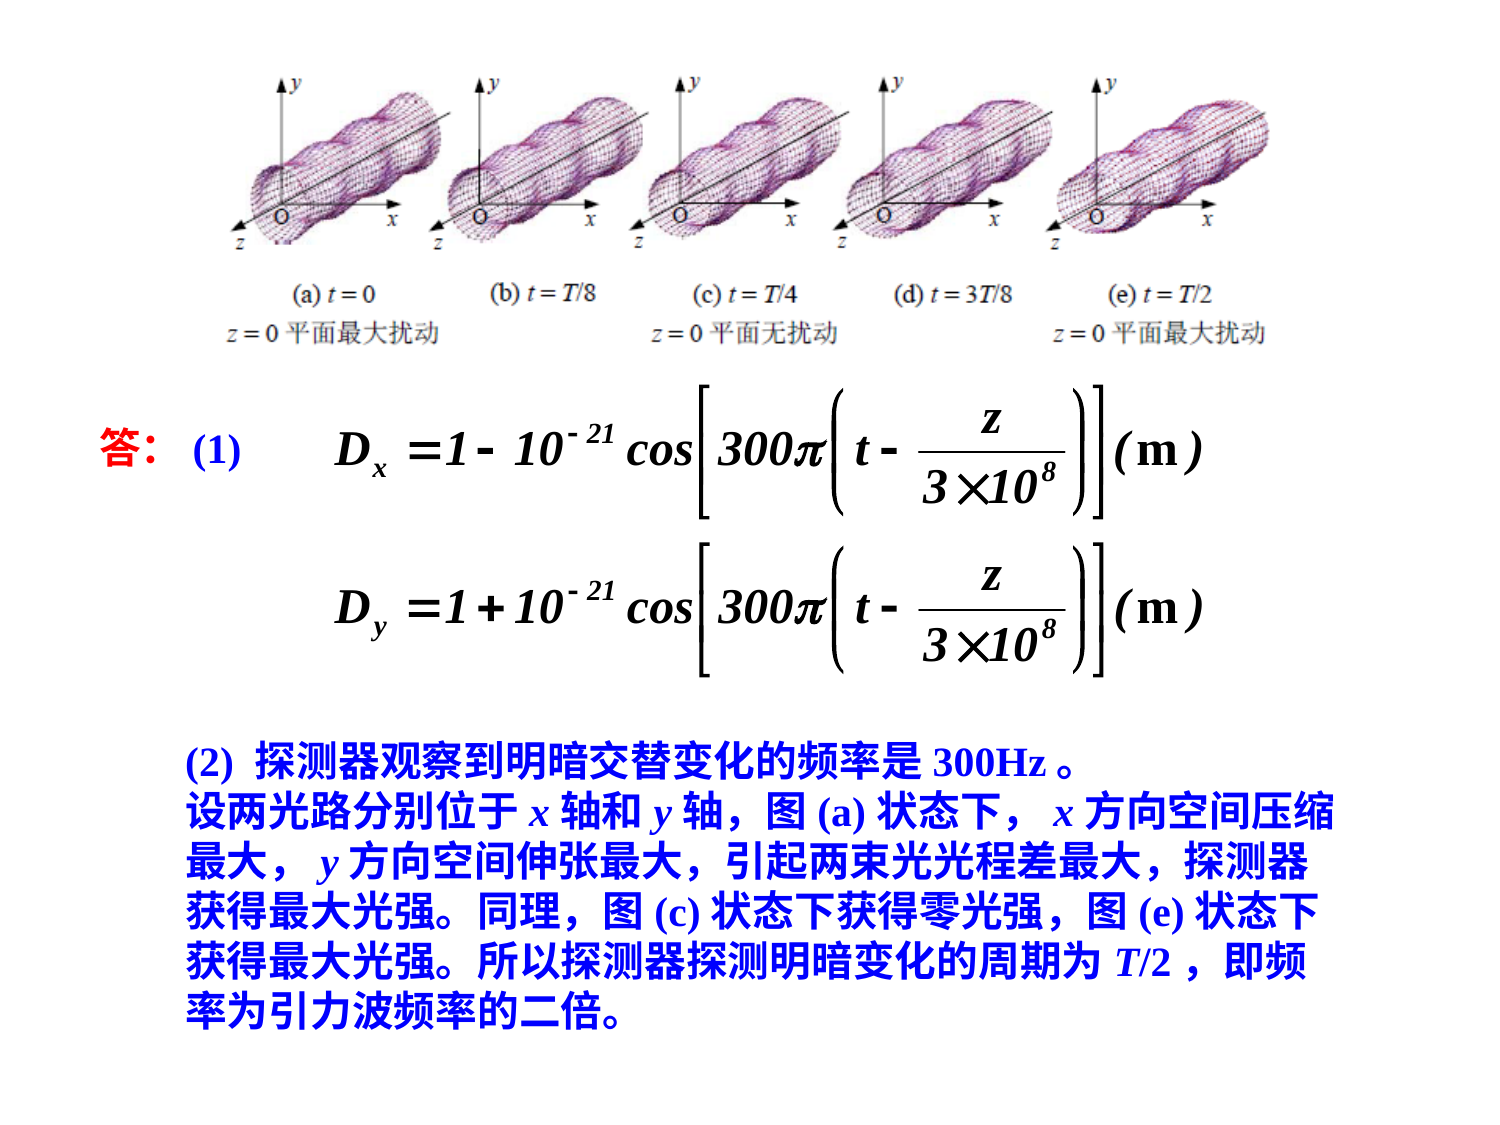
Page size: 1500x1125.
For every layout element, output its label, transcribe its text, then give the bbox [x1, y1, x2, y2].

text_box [324, 373, 1213, 687]
text_box 答：(1) [84, 414, 257, 479]
text_box (2) 探测器观察到明暗交替变化的频率是300Hz。 设两光路分别位于x轴和y轴，图(a)状态下，x方向空间压缩最大，y方向空间伸张最大，引起两束光光程差最大，探测器获得最大光强。同理，图(c)状态下获得零光强，图(e)状态下获得最大光强。所以探测器探测明暗变化的周期为T/2，即频率为引力波频率的二倍。 [170, 727, 1353, 1043]
picture [213, 71, 1287, 351]
